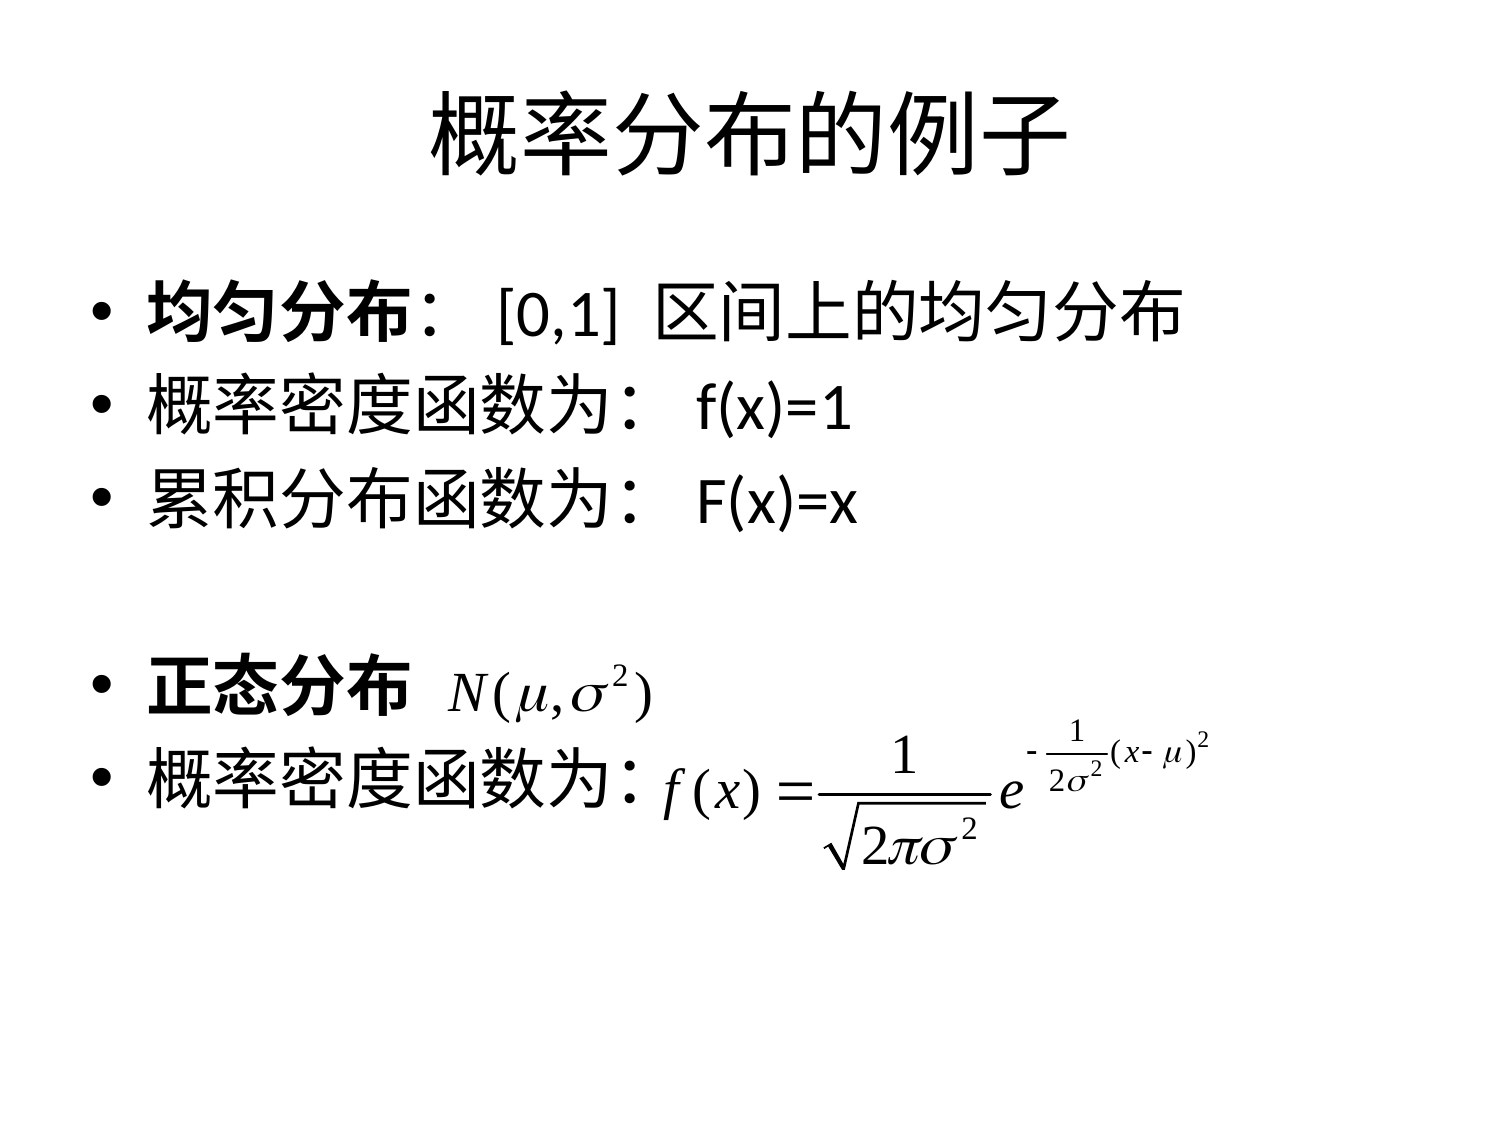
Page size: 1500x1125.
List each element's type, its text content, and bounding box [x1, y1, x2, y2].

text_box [437, 649, 665, 736]
list 均匀分布：[0,1] 区间上的均匀分布 概率密度函数为：f(x)=1 累积分布函数为：F(x)=x 正态分布 概率密度函数为： [74, 262, 1426, 1076]
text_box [643, 704, 1226, 880]
title 概率分布的例子 [74, 44, 1426, 233]
